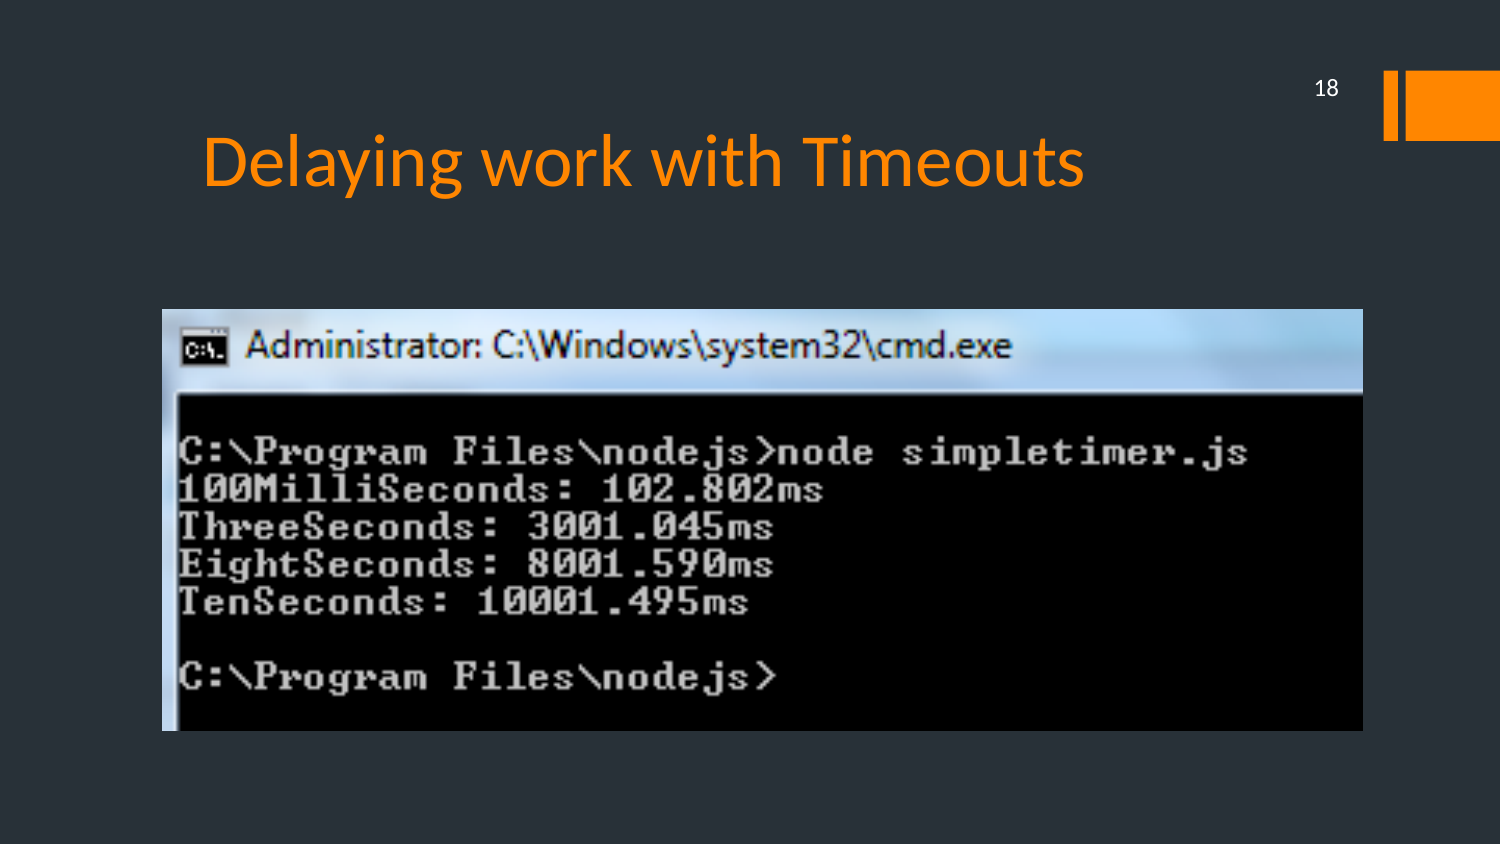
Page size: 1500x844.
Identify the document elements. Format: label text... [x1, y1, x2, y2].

title Delaying work with Timeouts [187, 59, 1363, 210]
picture [161, 308, 1363, 731]
slide_number 18 [1199, 67, 1355, 105]
